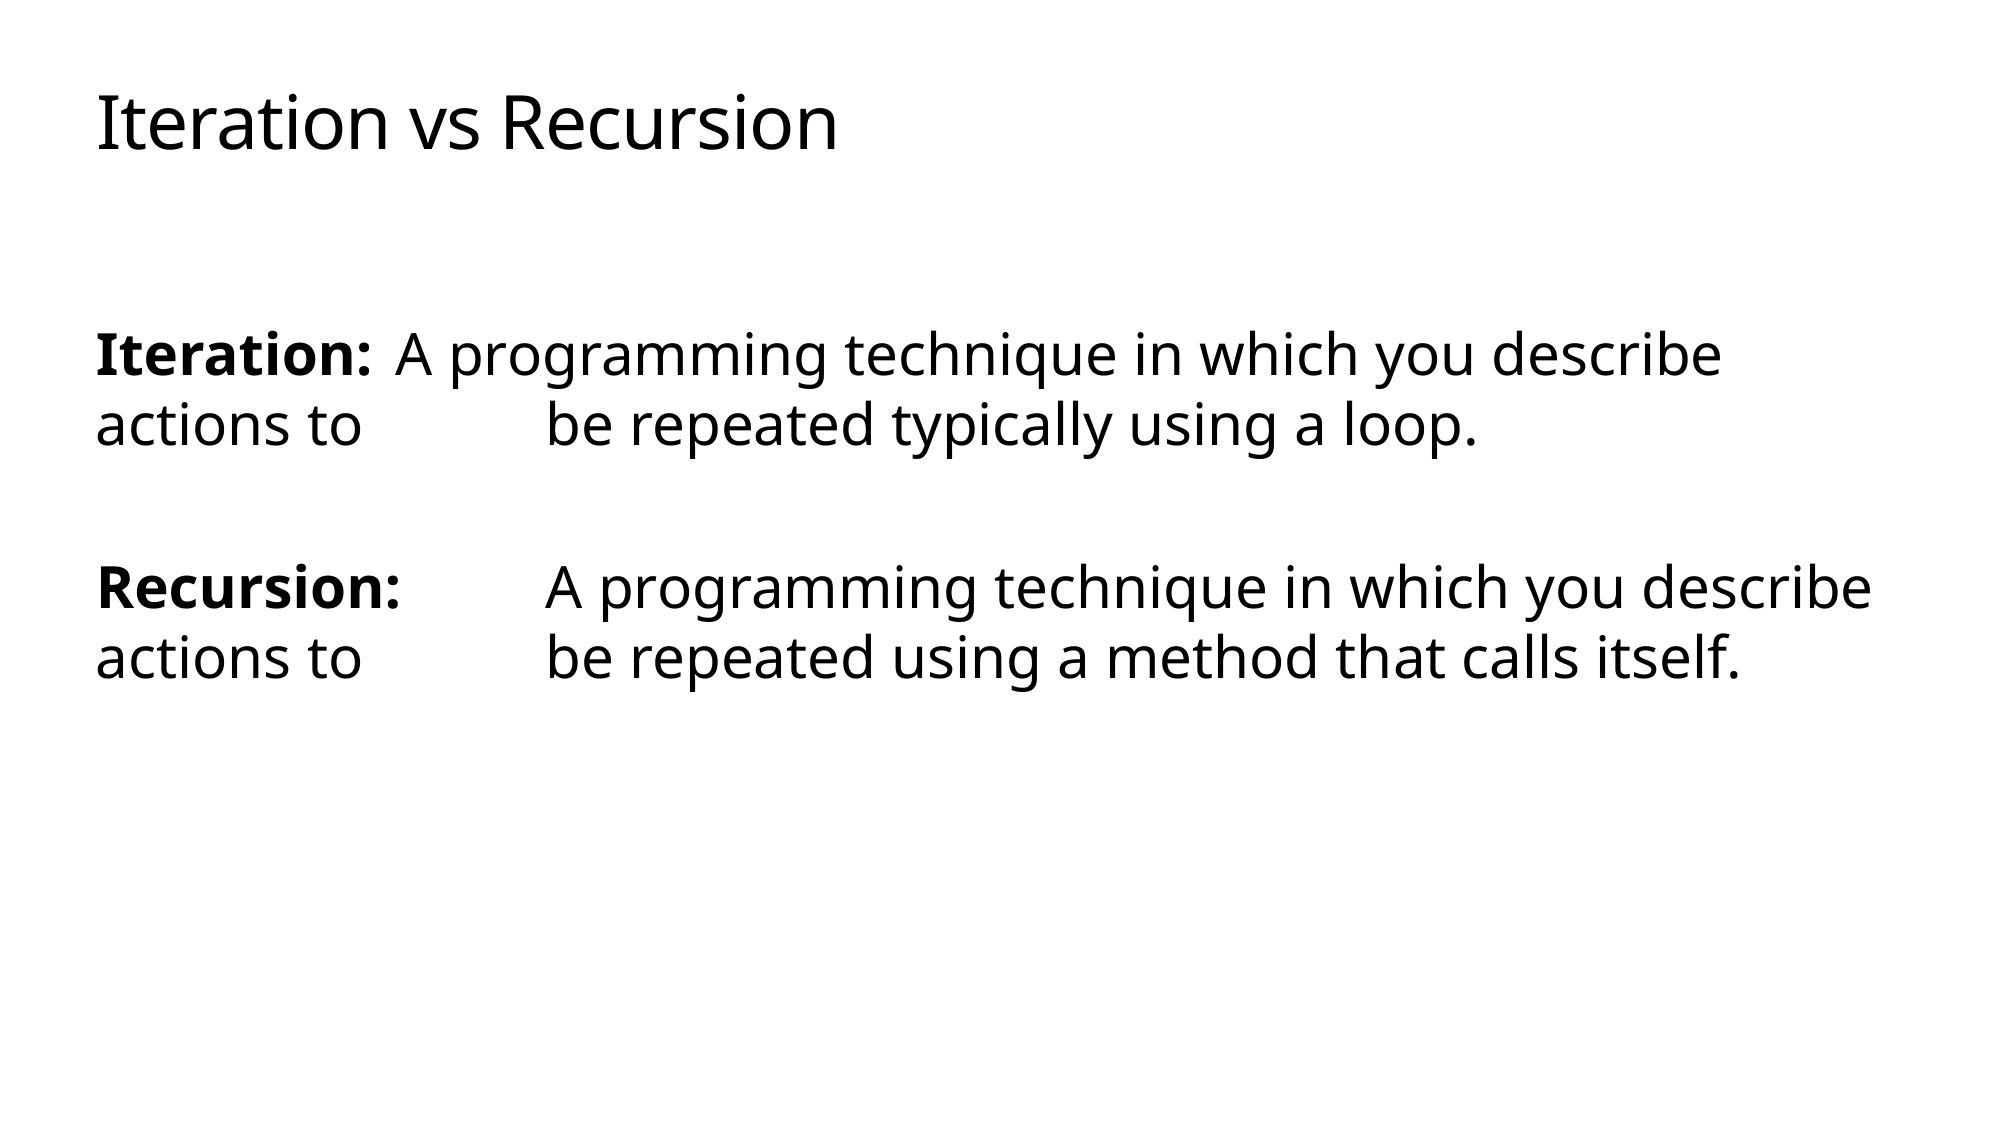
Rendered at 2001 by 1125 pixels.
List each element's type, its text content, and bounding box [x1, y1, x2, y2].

title Iteration vs Recursion [96, 75, 1904, 166]
list Iteration: A programming technique in which you describe actions to be repeated typically using a loop. Recursion: A programming technique in which you describe actions to be repeated using a method that calls itself. [95, 235, 1904, 501]
